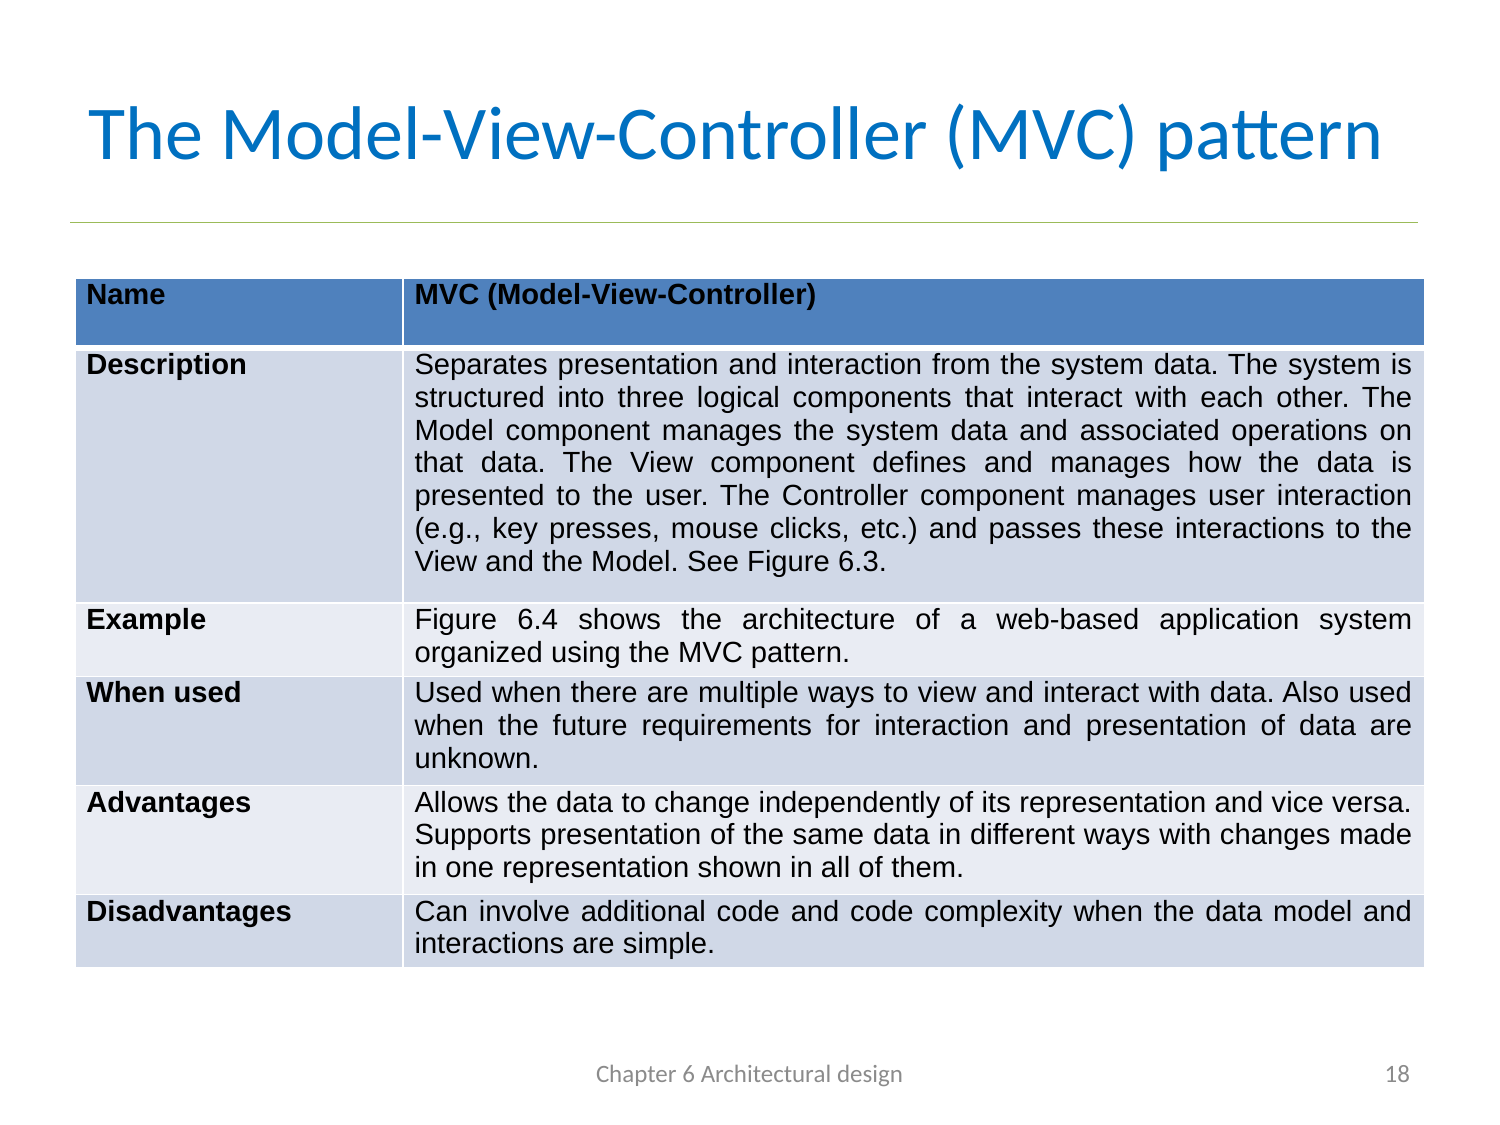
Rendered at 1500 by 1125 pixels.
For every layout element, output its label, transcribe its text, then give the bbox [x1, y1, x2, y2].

table_header Name [76, 279, 402, 345]
title The Model-View-Controller (MVC) pattern [70, 35, 1421, 223]
table_cell Example [76, 604, 402, 676]
table_cell Figure 6.4 shows the architecture of a web-based application system organized using the MVC pattern. [404, 604, 1424, 676]
table_cell Advantages [76, 786, 402, 894]
table_cell When used [76, 677, 402, 785]
footer Chapter 6 Architectural design [512, 1042, 988, 1103]
table_cell Can involve additional code and code complexity when the data model and interactions are simple. [404, 895, 1424, 967]
table_cell Allows the data to change independently of its representation and vice versa. Supports presentation of the same data in different ways with changes made in one representation shown in all of them. [404, 786, 1424, 894]
table_header MVC (Model-View-Controller) [404, 279, 1424, 345]
table_cell Separates presentation and interaction from the system data. The system is structured into three logical components that interact with each other. The Model component manages the system data and associated operations on that data. The View component defines and manages how the data is presented to the user. The Controller component manages user interaction (e.g., key presses, mouse clicks, etc.) and passes these interactions to the View and the Model. See Figure 6.3. [404, 351, 1424, 602]
table_cell Description [76, 351, 402, 602]
table_cell Used when there are multiple ways to view and interact with data. Also used when the future requirements for interaction and presentation of data are unknown. [404, 677, 1424, 785]
slide_number 18 [1074, 1042, 1425, 1103]
table_cell Disadvantages [76, 895, 402, 967]
